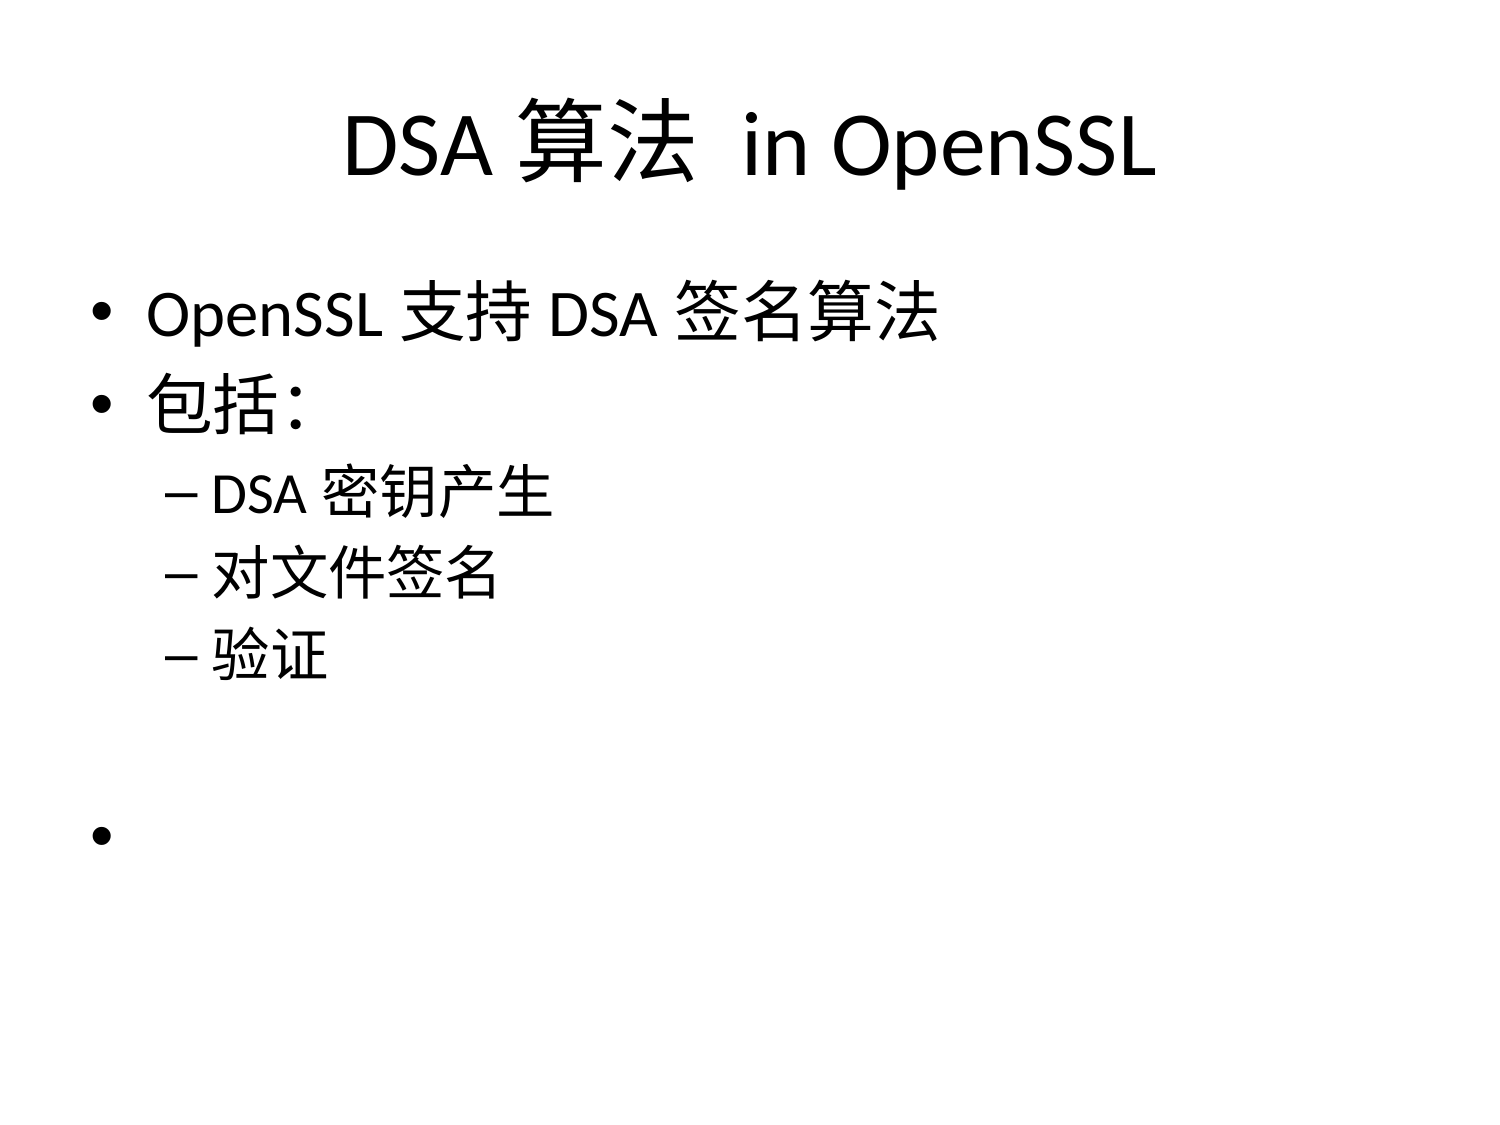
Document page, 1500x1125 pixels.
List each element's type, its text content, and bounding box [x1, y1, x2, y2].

list OpenSSL支持DSA签名算法 包括： DSA密钥产生 对文件签名 验证 [75, 262, 1425, 1005]
title DSA算法 in OpenSSL [75, 45, 1425, 233]
